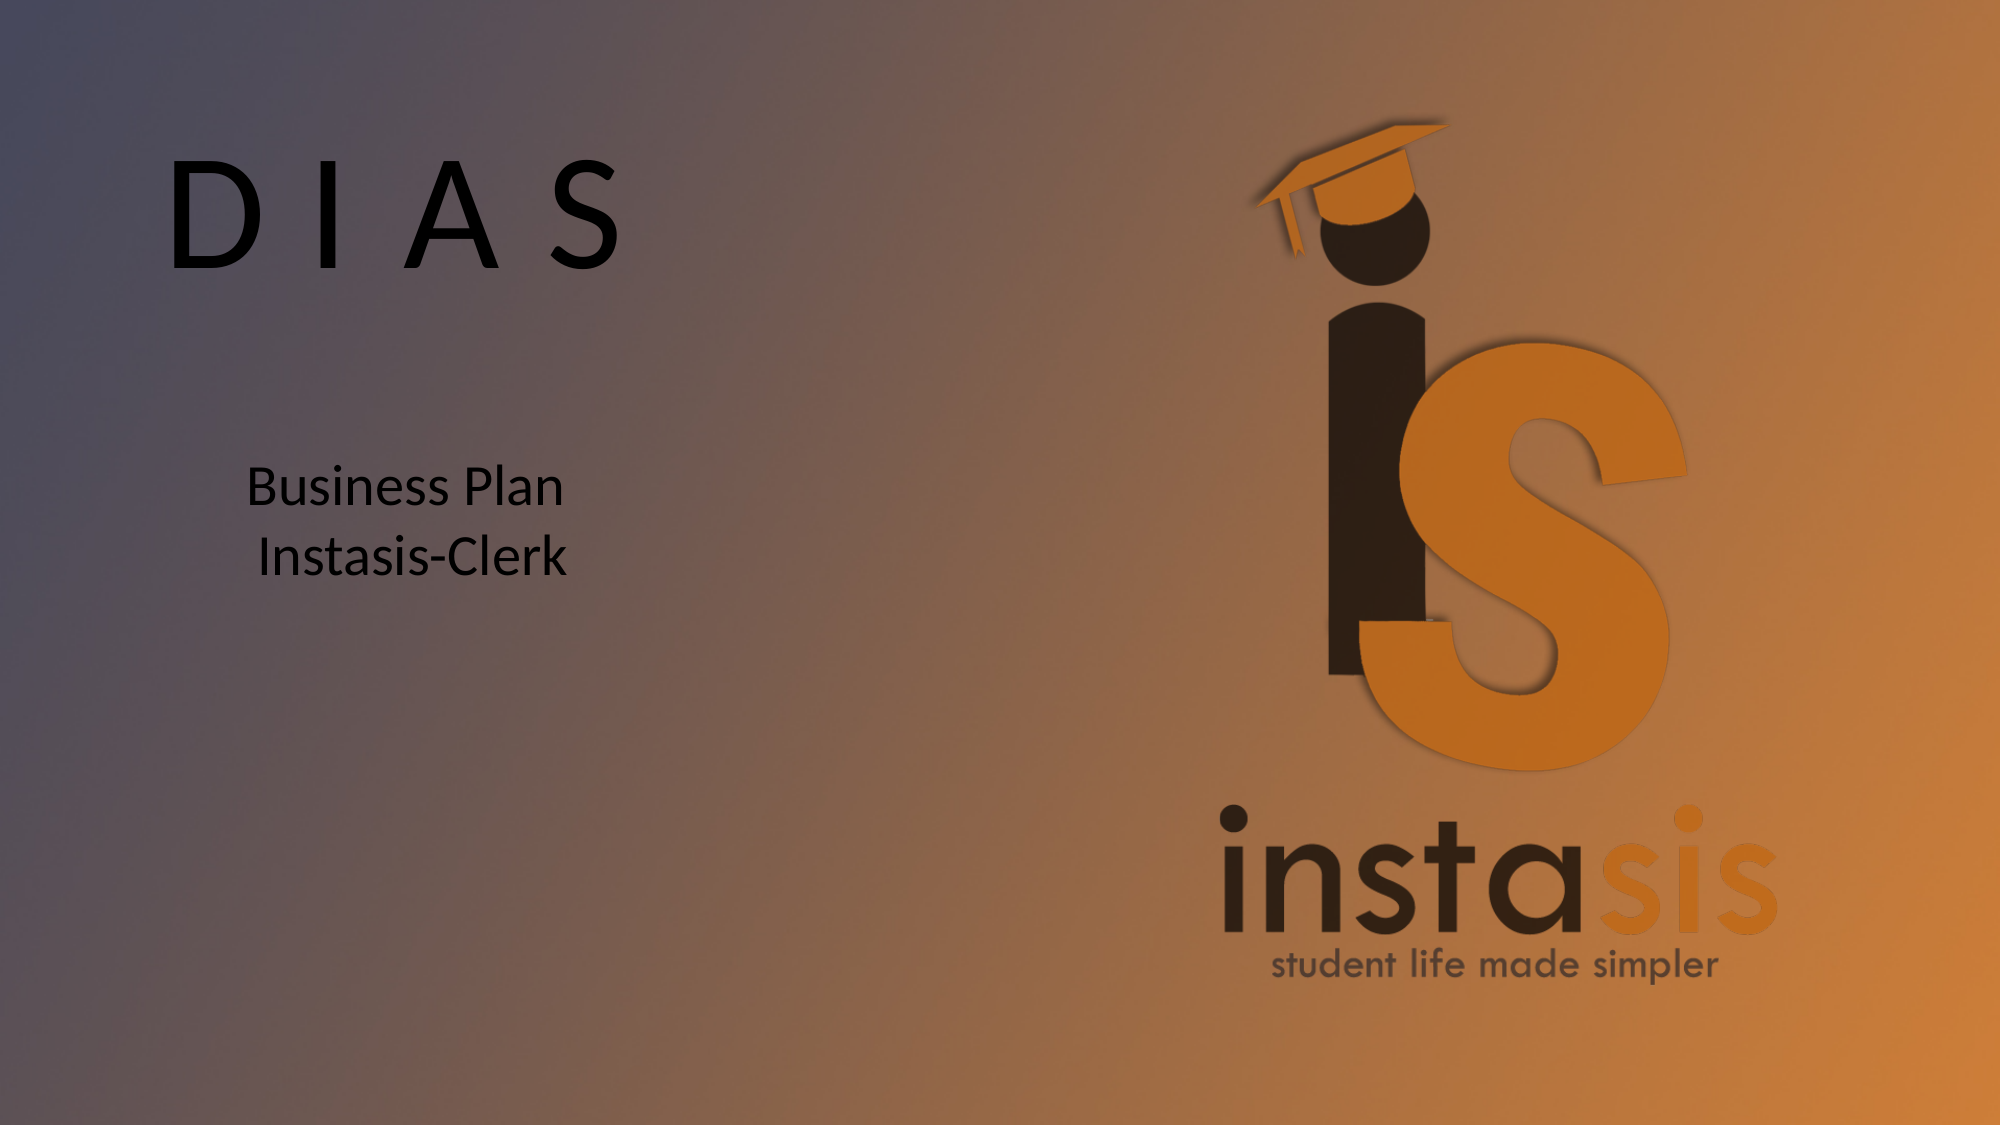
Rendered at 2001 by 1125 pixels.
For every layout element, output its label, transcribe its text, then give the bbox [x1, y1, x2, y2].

picture [0, 0, 2000, 1125]
text_box D [148, 94, 292, 310]
text_box A [388, 94, 513, 310]
text_box Business Plan Instasis-Clerk [40, 439, 785, 595]
text_box S [531, 94, 640, 310]
text_box Ι [292, 94, 388, 310]
